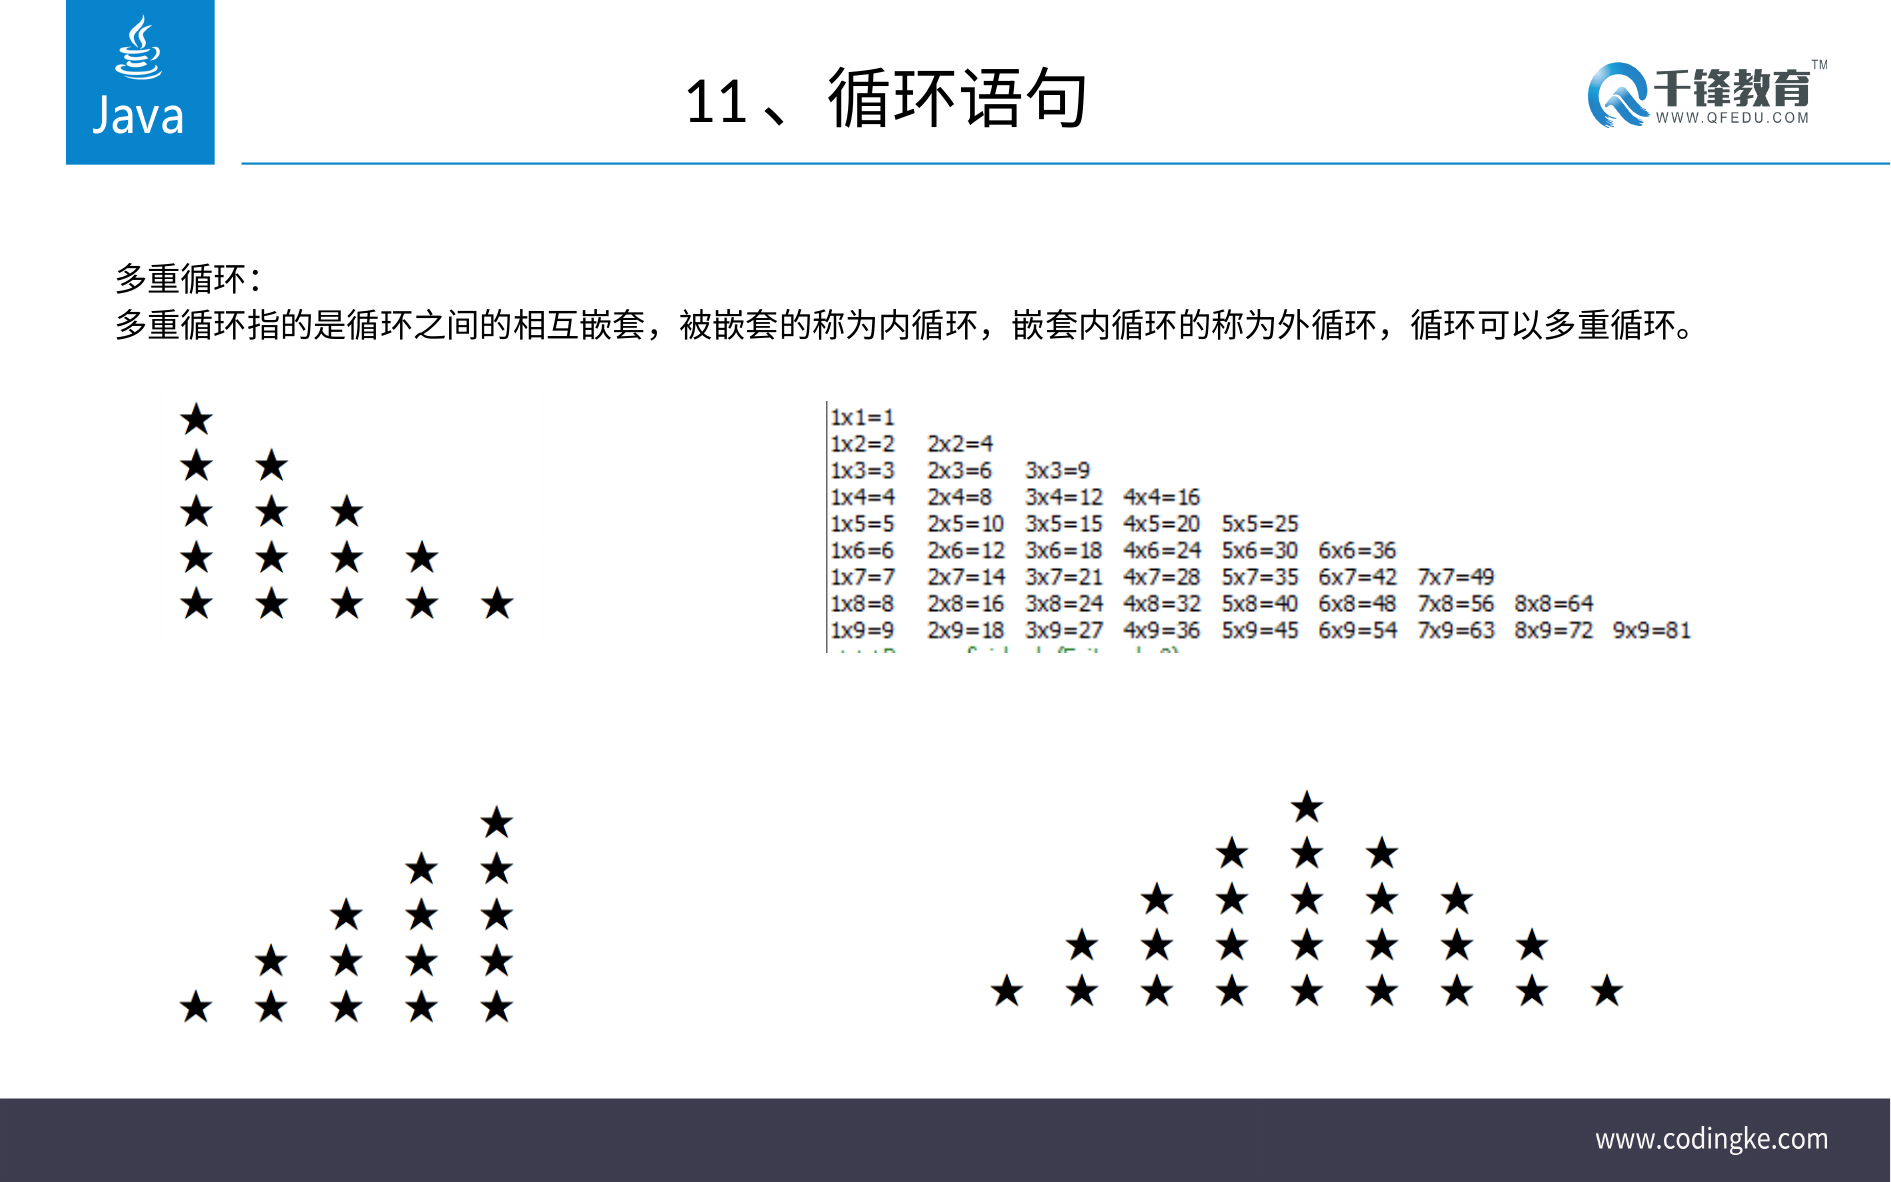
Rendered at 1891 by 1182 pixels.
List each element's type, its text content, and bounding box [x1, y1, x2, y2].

picture [0, 0, 1891, 1182]
title 11、循环语句 [236, 47, 1536, 147]
list 多重循环： 多重循环指的是循环之间的相互嵌套，被嵌套的称为内循环，嵌套内循环的称为外循环，循环可以多重循环。 [94, 248, 1796, 1045]
